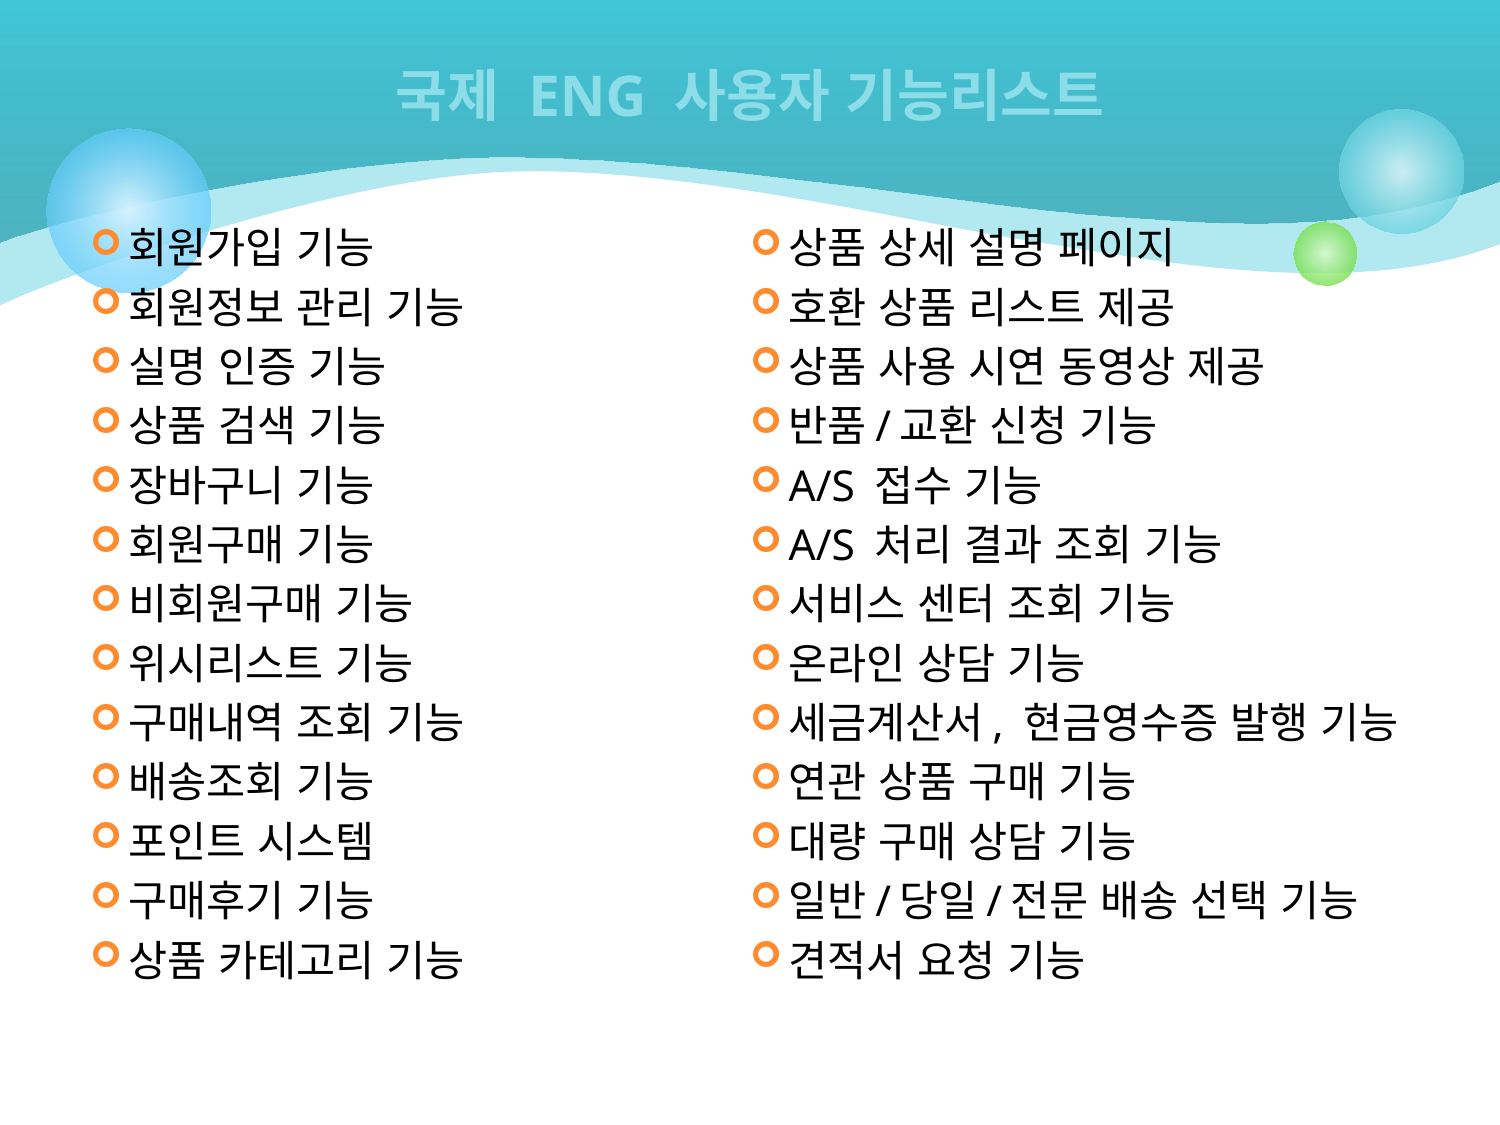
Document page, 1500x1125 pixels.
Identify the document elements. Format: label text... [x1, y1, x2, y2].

list 회원가입 기능 회원정보 관리 기능 실명 인증 기능 상품 검색 기능 장바구니 기능 회원구매 기능 비회원구매 기능 위시리스트 기능 구매내역 조회 기능 배송조회 기능 포인트 시스템 구매후기 기능 상품 카테고리 기능 상품 상세 설명 페이지 호환 상품 리스트 제공 상품 사용 시연 동영상 제공 반품/교환 신청 기능 A/S 접수 기능 A/S 처리 결과 조회 기능 서비스 센터 조회 기능 온라인 상담 기능 세금계산서, 현금영수증 발행 기능 연관 상품 구매 기능 대량 구매 상담 기능 일반/당일/전문 배송 선택 기능 견적서 요청 기능 [75, 213, 1425, 1038]
title 국제 ENG 사용자 기능리스트 [75, 0, 1425, 188]
